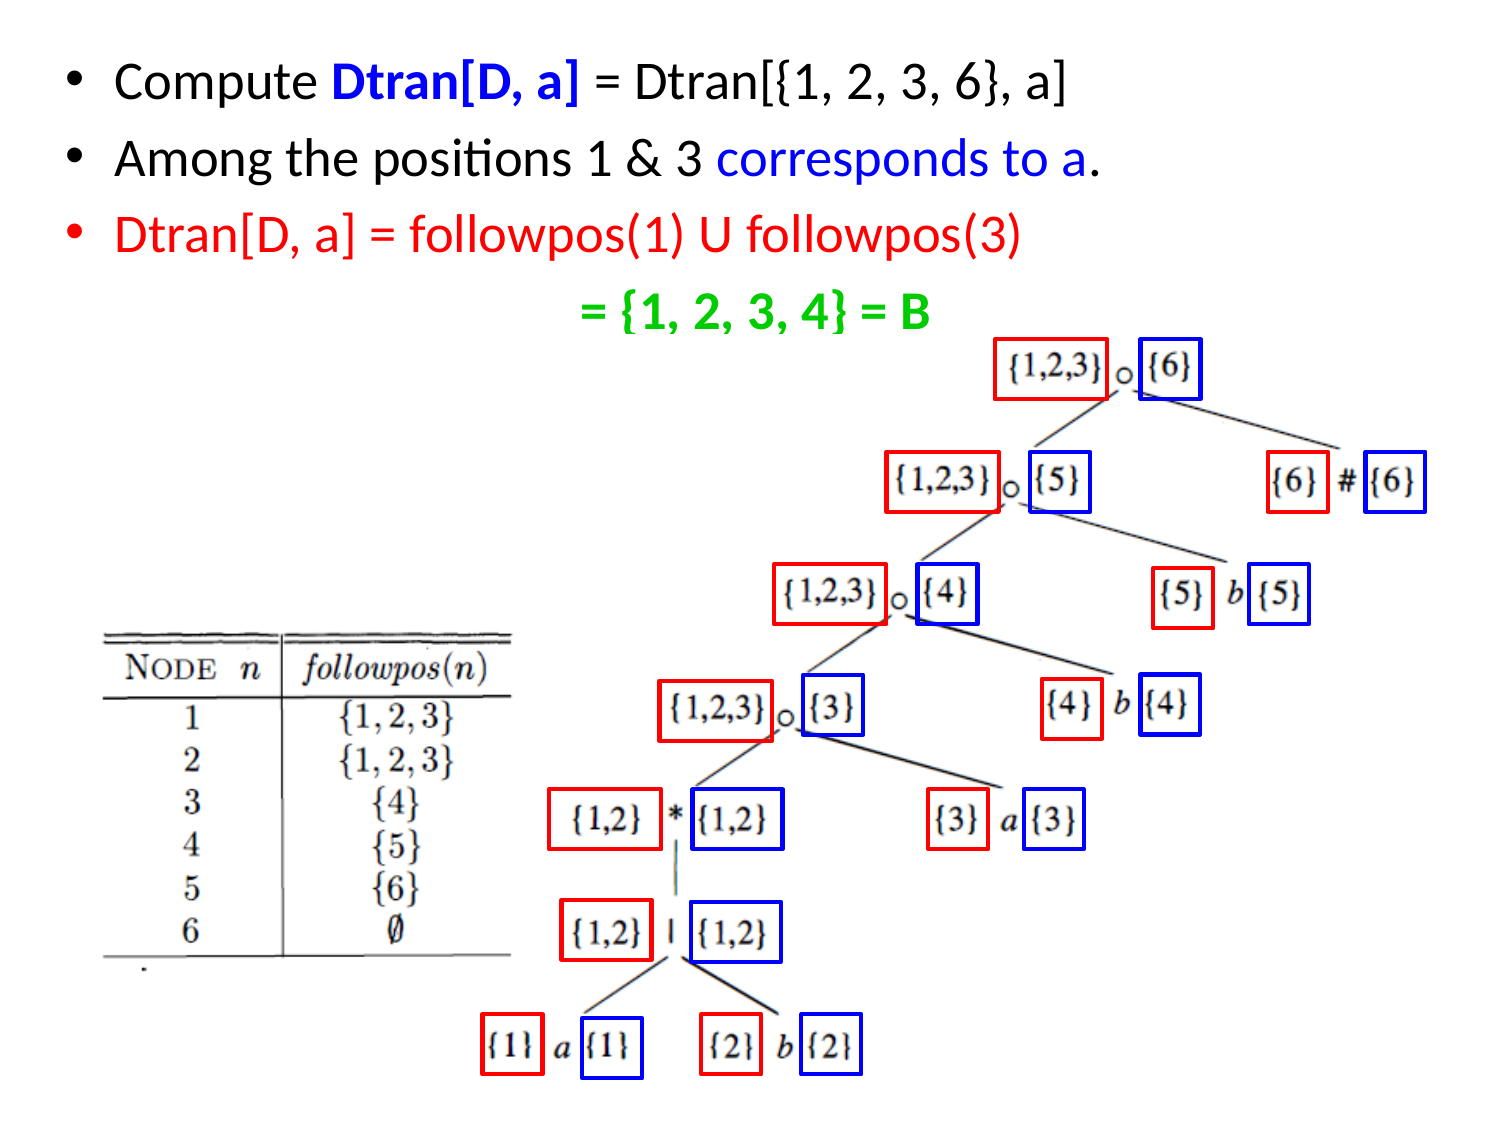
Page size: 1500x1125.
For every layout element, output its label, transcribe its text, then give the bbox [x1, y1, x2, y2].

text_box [49, 334, 1434, 1081]
list Compute Dtran[D, a] = Dtran[{1, 2, 3, 6}, a] Among the positions 1 & 3 corresponds to a. Dtran[D, a] = followpos(1) U followpos(3) = {1, 2, 3, 4} = B [50, 37, 1463, 350]
